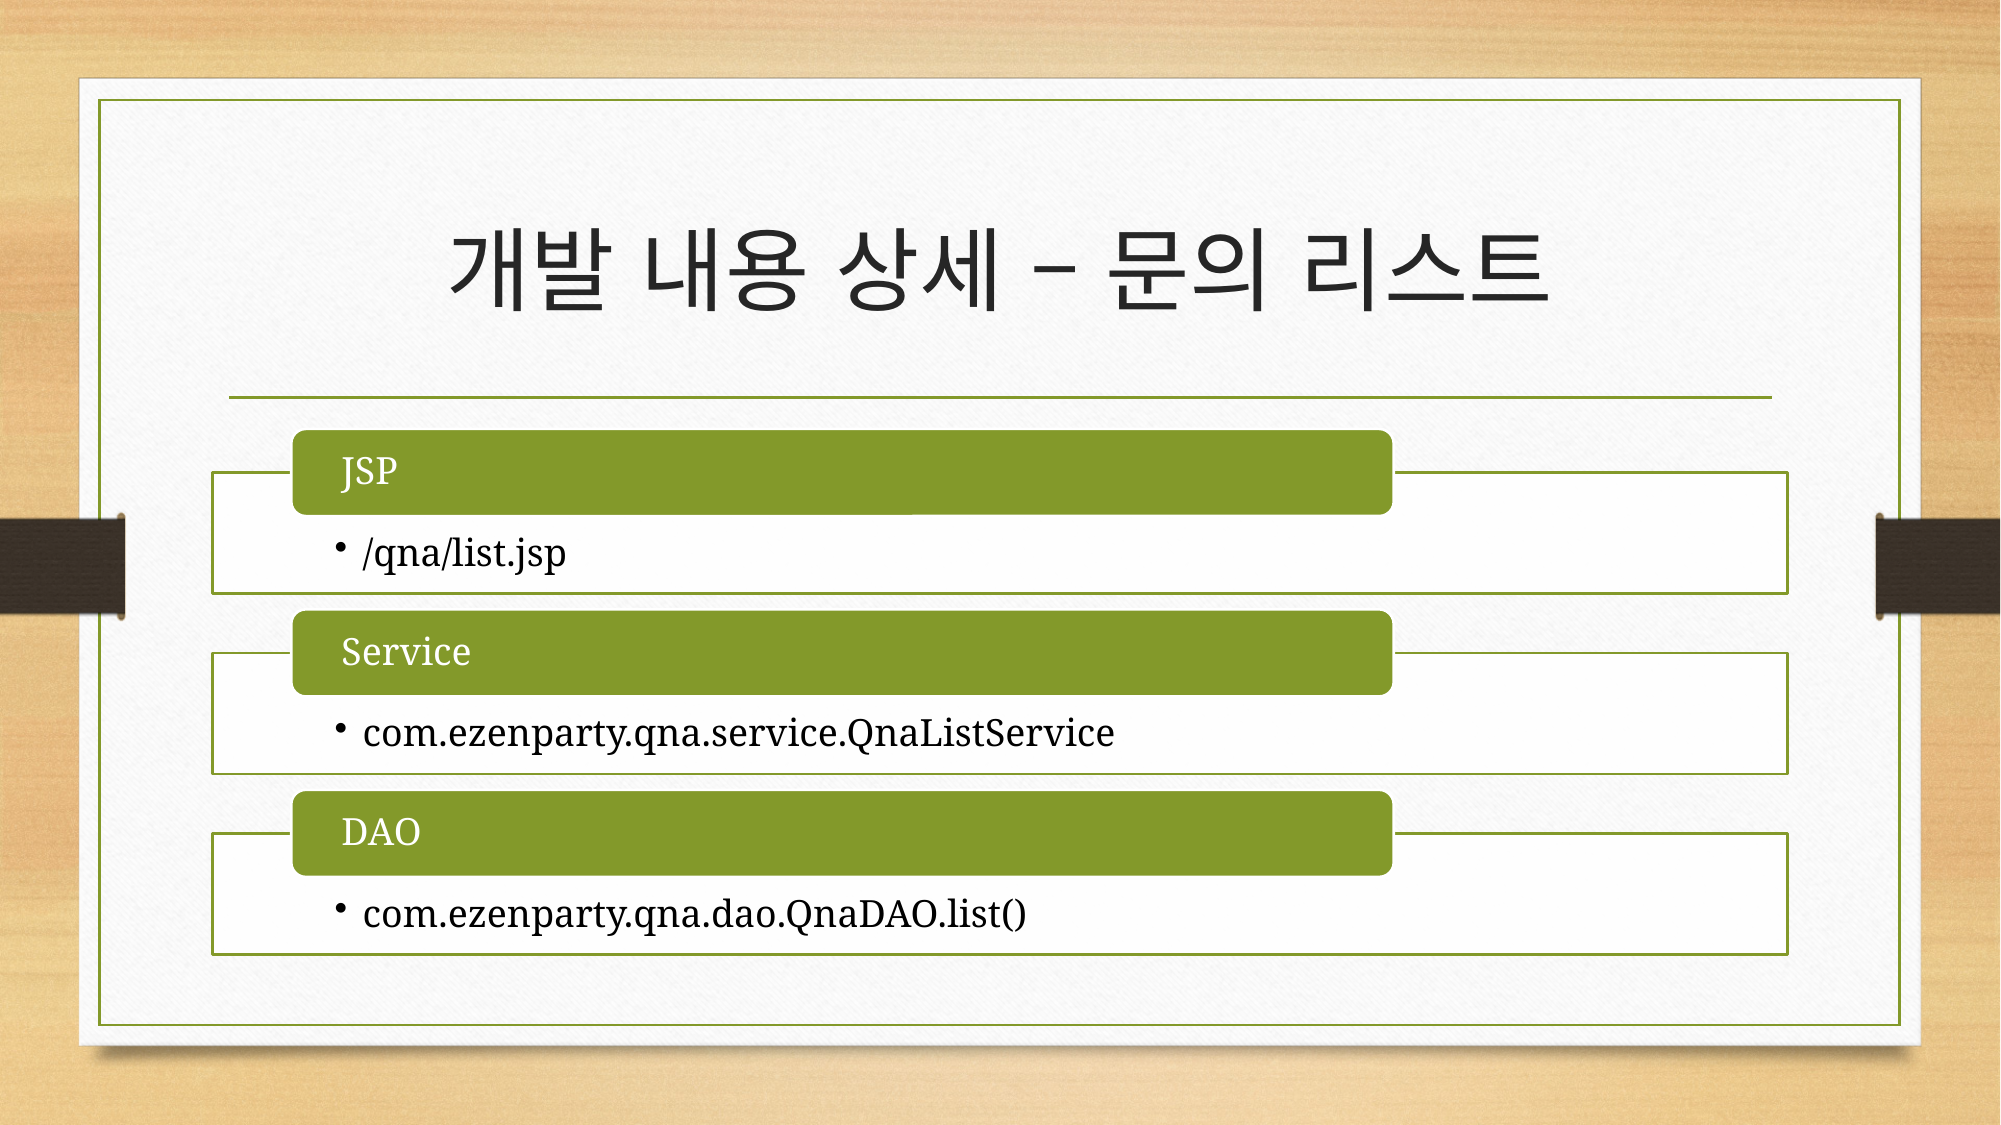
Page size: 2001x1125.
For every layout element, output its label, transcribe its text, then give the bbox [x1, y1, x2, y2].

title 개발 내용 상세 – 문의 리스트 [212, 161, 1788, 375]
picture [0, 0, 2001, 1125]
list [212, 419, 1788, 964]
